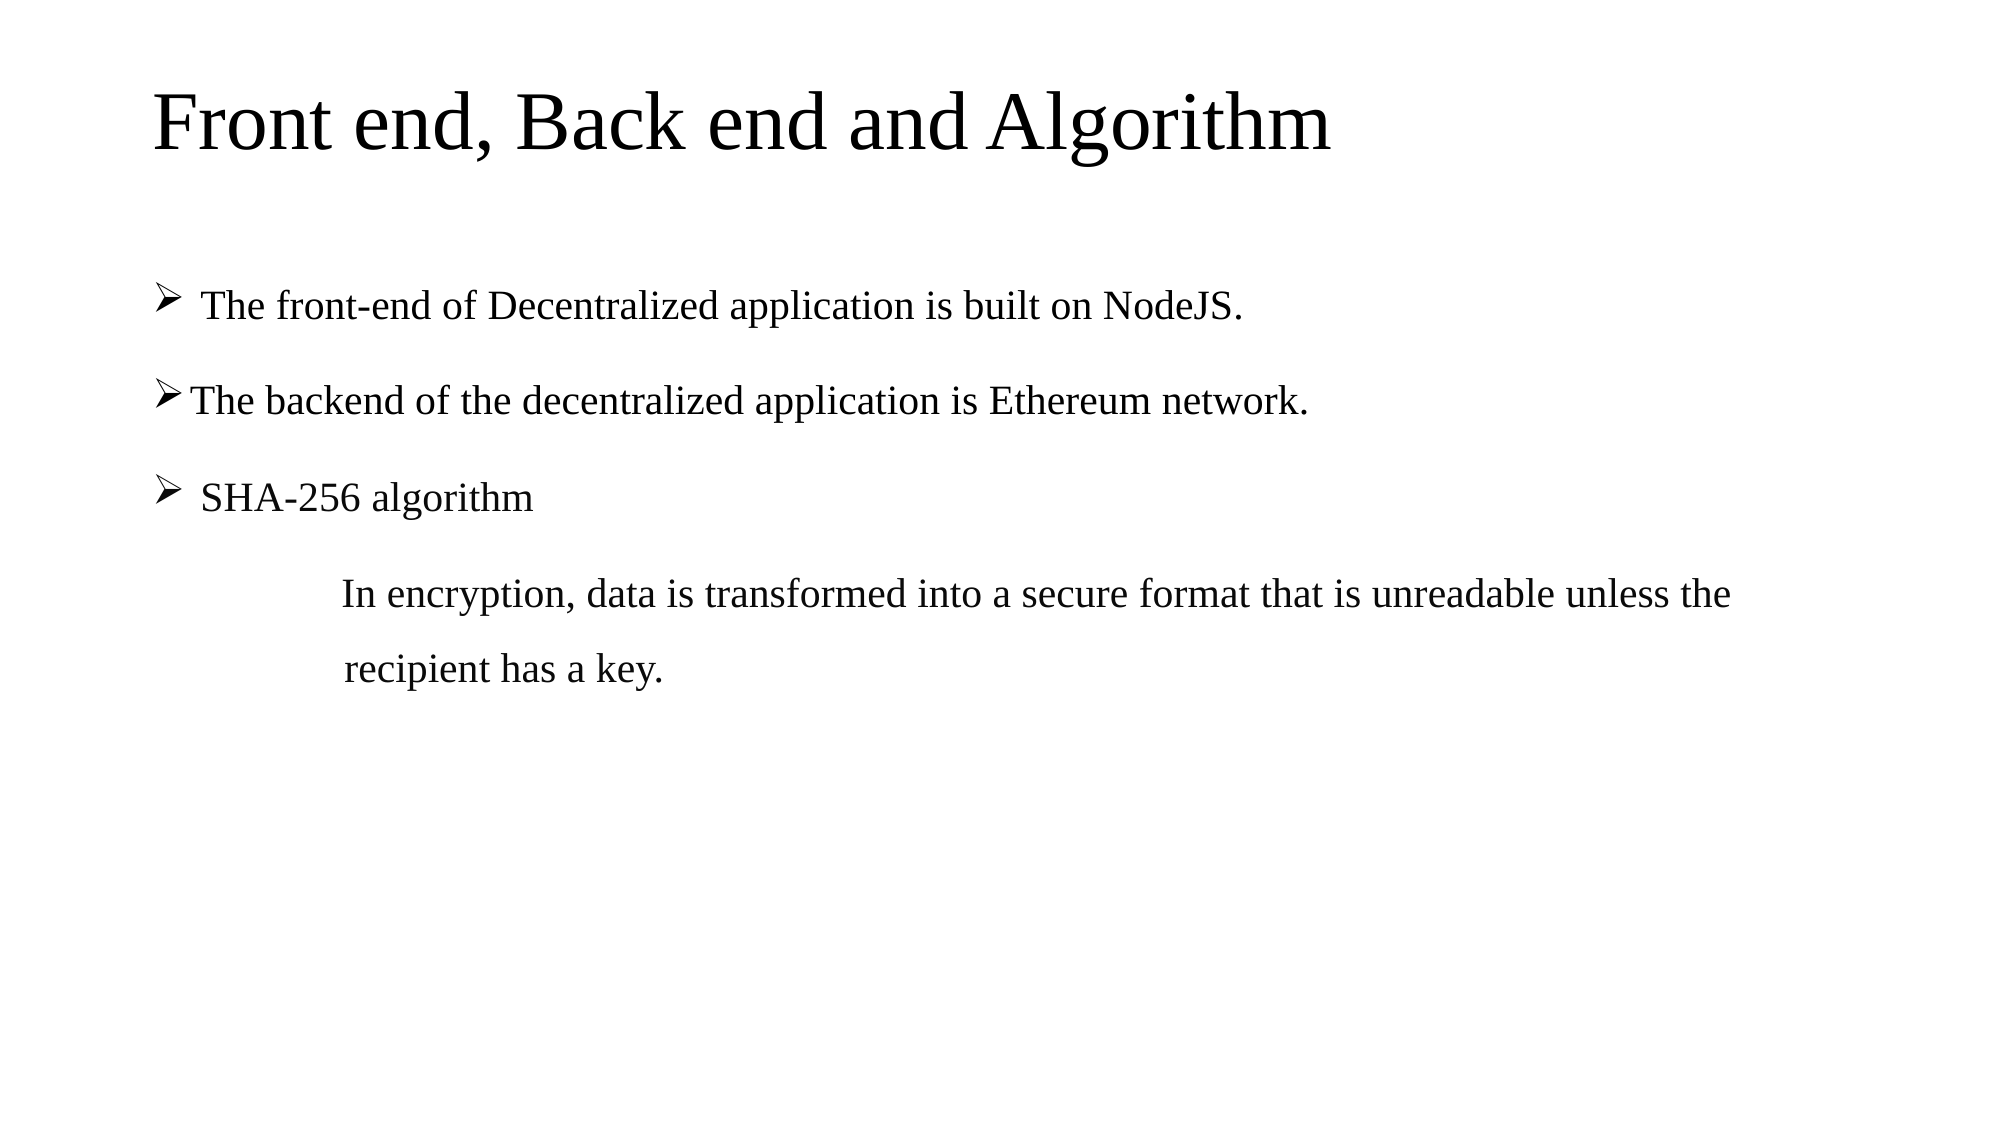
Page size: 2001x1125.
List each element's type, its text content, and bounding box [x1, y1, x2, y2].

title Front end, Back end and Algorithm [137, 59, 1863, 186]
list The front-end of Decentralized application is built on NodeJS. The backend of the decentralized application is Ethereum network. SHA-256 algorithm In encryption, data is transformed into a secure format that is unreadable unless the recipient has a key. [137, 244, 1863, 1014]
